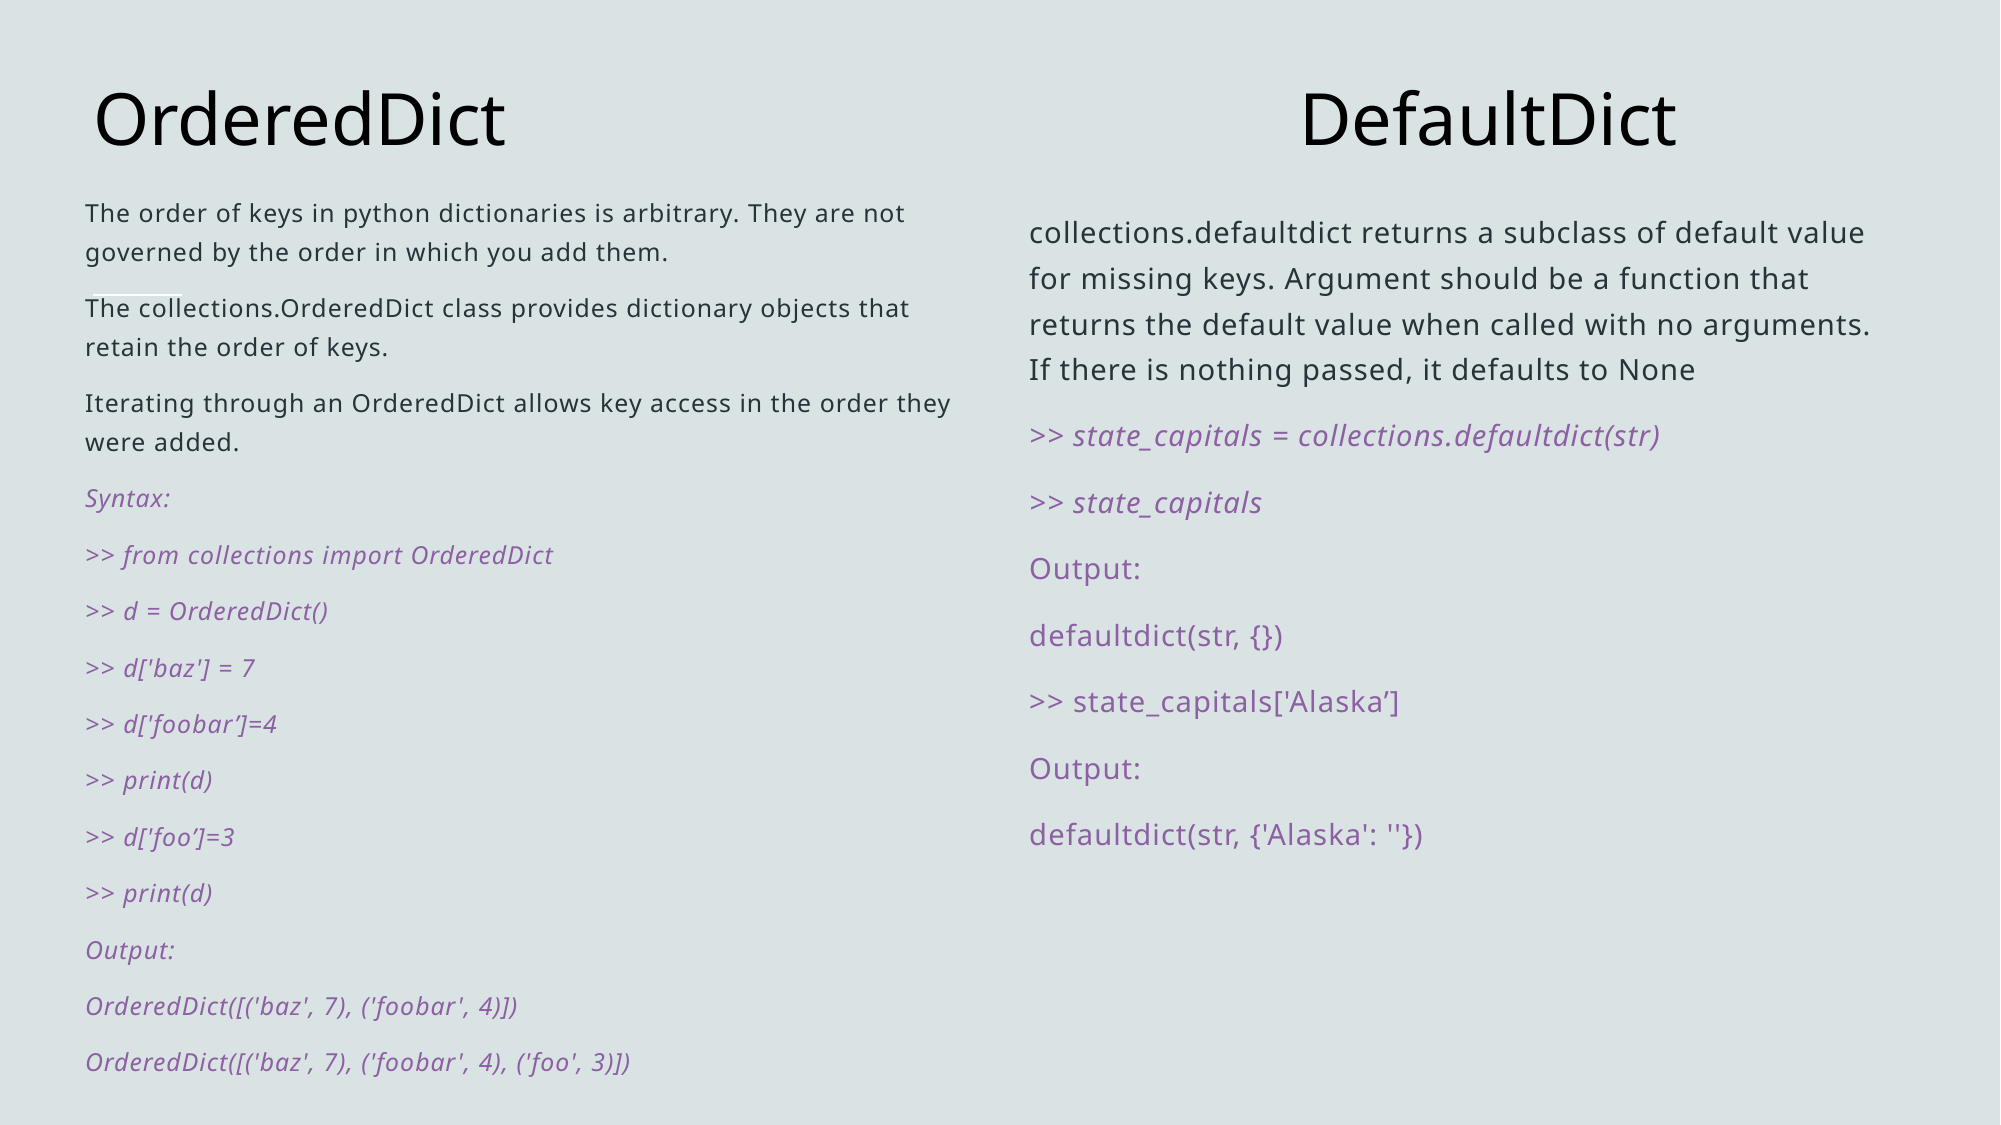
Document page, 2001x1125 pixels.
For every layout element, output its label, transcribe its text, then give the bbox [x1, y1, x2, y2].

list collections.defaultdict returns a subclass of default value for missing keys. Argument should be a function that returns the default value when called with no arguments. If there is nothing passed, it defaults to None >> state_capitals = collections.defaultdict(str) >> state_capitals Output: defaultdict(str, {}) >> state_capitals['Alaska’] Output: defaultdict(str, {'Alaska': ''}) [1029, 196, 1915, 1022]
title OrderedDict DefaultDict [93, 65, 1915, 168]
list The order of keys in python dictionaries is arbitrary. They are not governed by the order in which you add them. The collections.OrderedDict class provides dictionary objects that retain the order of keys. Iterating through an OrderedDict allows key access in the order they were added. Syntax: >> from collections import OrderedDict >> d = OrderedDict() >> d['baz'] = 7 >> d['foobar’]=4 >> print(d) >> d['foo’]=3 >> print(d) Output: OrderedDict([('baz', 7), ('foobar', 4)]) OrderedDict([('baz', 7), ('foobar', 4), ('foo', 3)]) [85, 181, 971, 1089]
